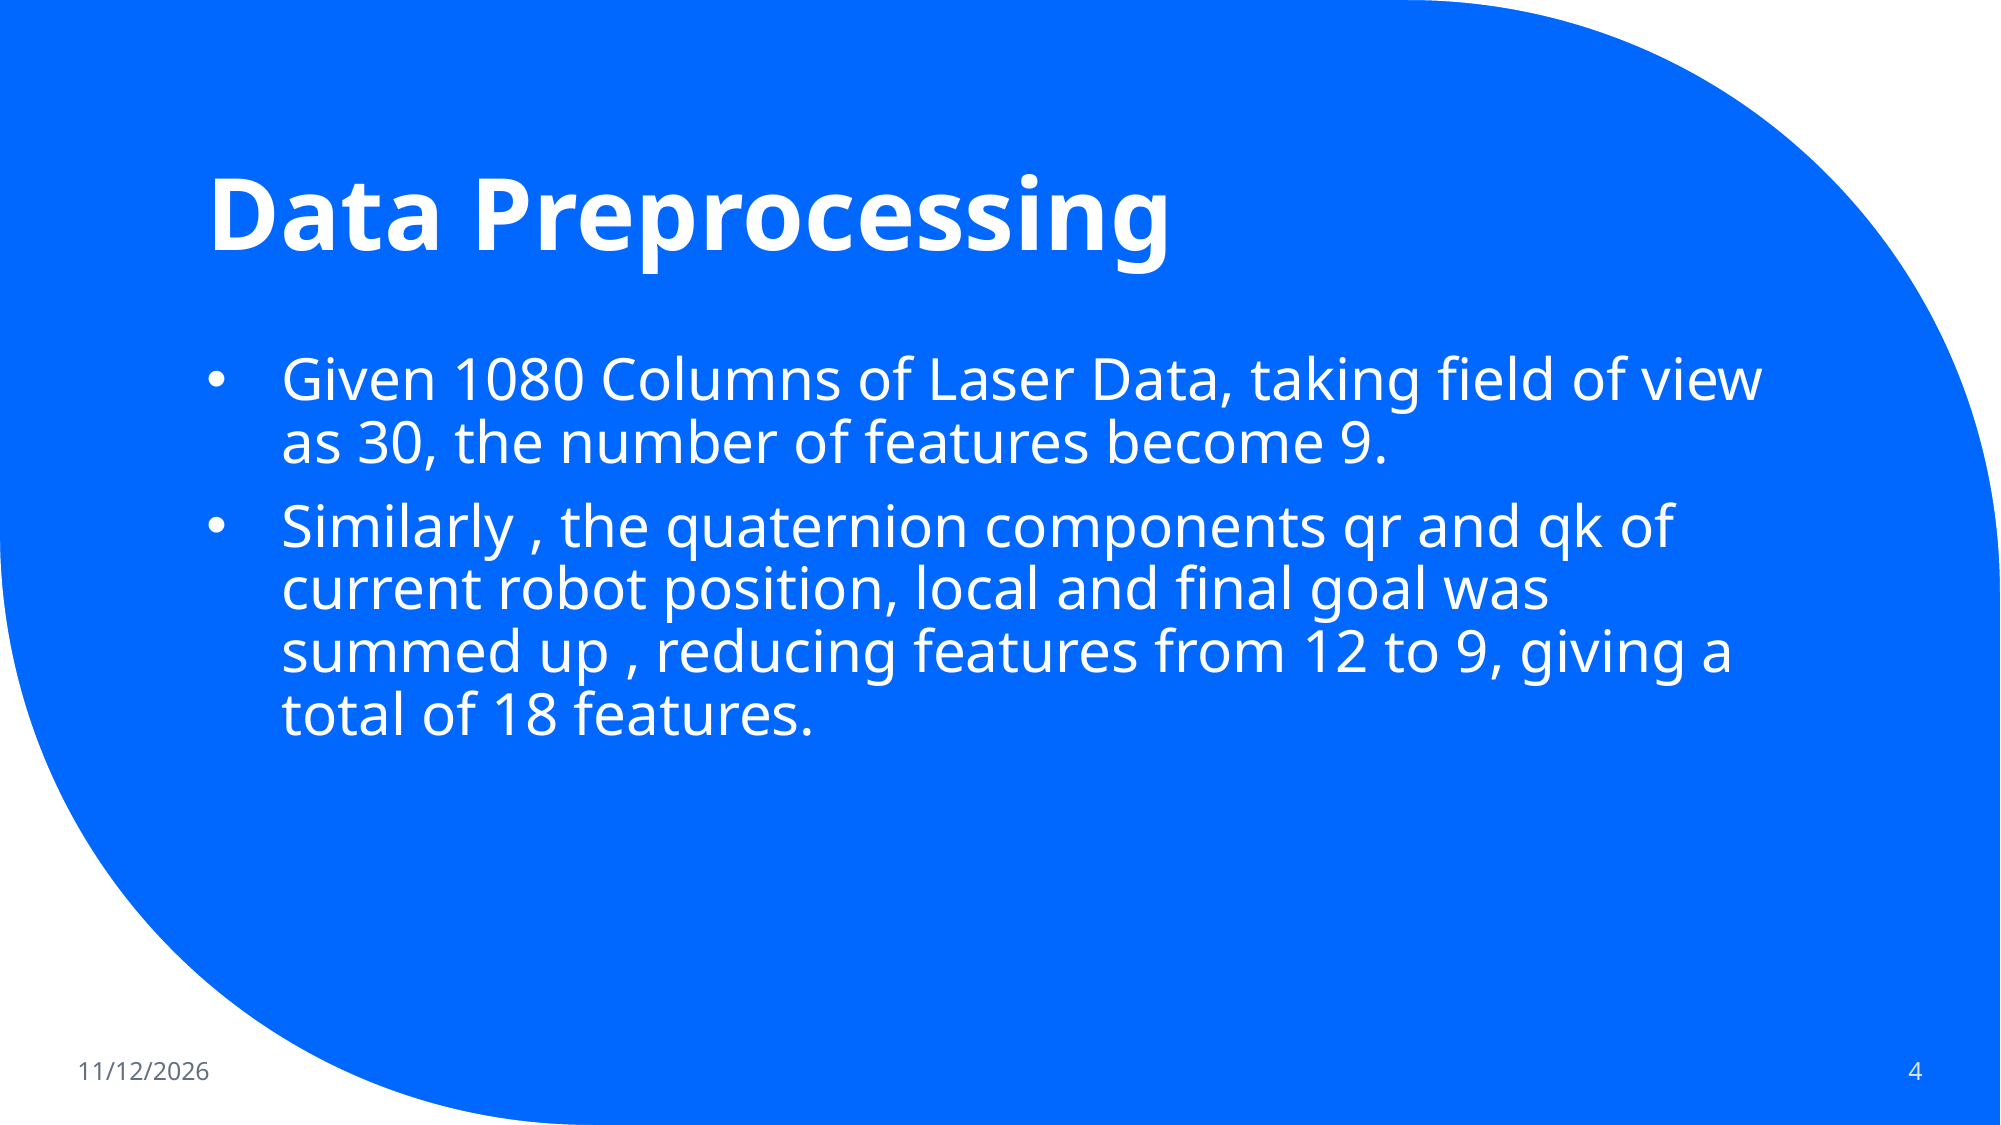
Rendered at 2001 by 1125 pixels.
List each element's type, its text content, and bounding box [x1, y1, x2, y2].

title Data Preprocessing [191, 62, 1796, 280]
slide_number 4 [1665, 1042, 1938, 1103]
list Given 1080 Columns of Laser Data, taking field of view as 30, the number of features become 9. Similarly , the quaternion components qr and qk of current robot position, local and final goal was summed up , reducing features from 12 to 9, giving a total of 18 features. [191, 342, 1796, 895]
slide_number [62, 1042, 342, 1103]
